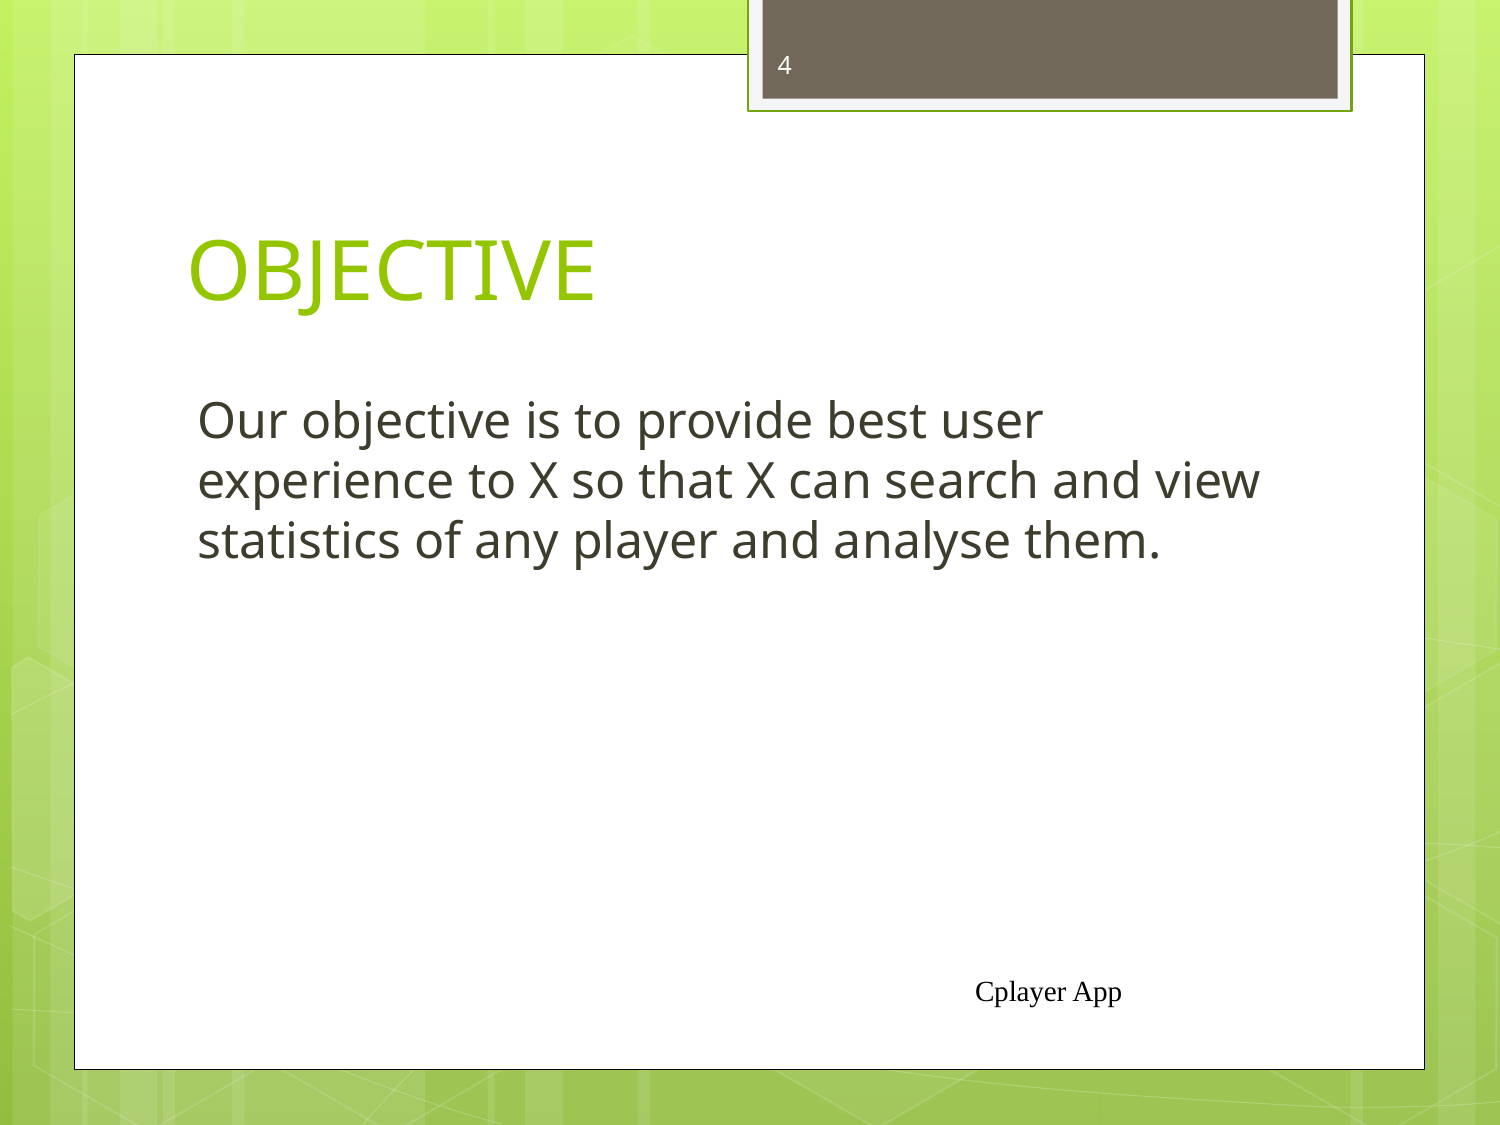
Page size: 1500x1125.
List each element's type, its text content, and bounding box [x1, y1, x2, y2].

title OBJECTIVE [171, 137, 1324, 325]
list Our objective is to provide best user experience to X so that X can search and view statistics of any player and analyse them. [171, 381, 1283, 957]
slide_number 4 [762, 36, 982, 97]
footer Cplayer App [761, 960, 1336, 1020]
